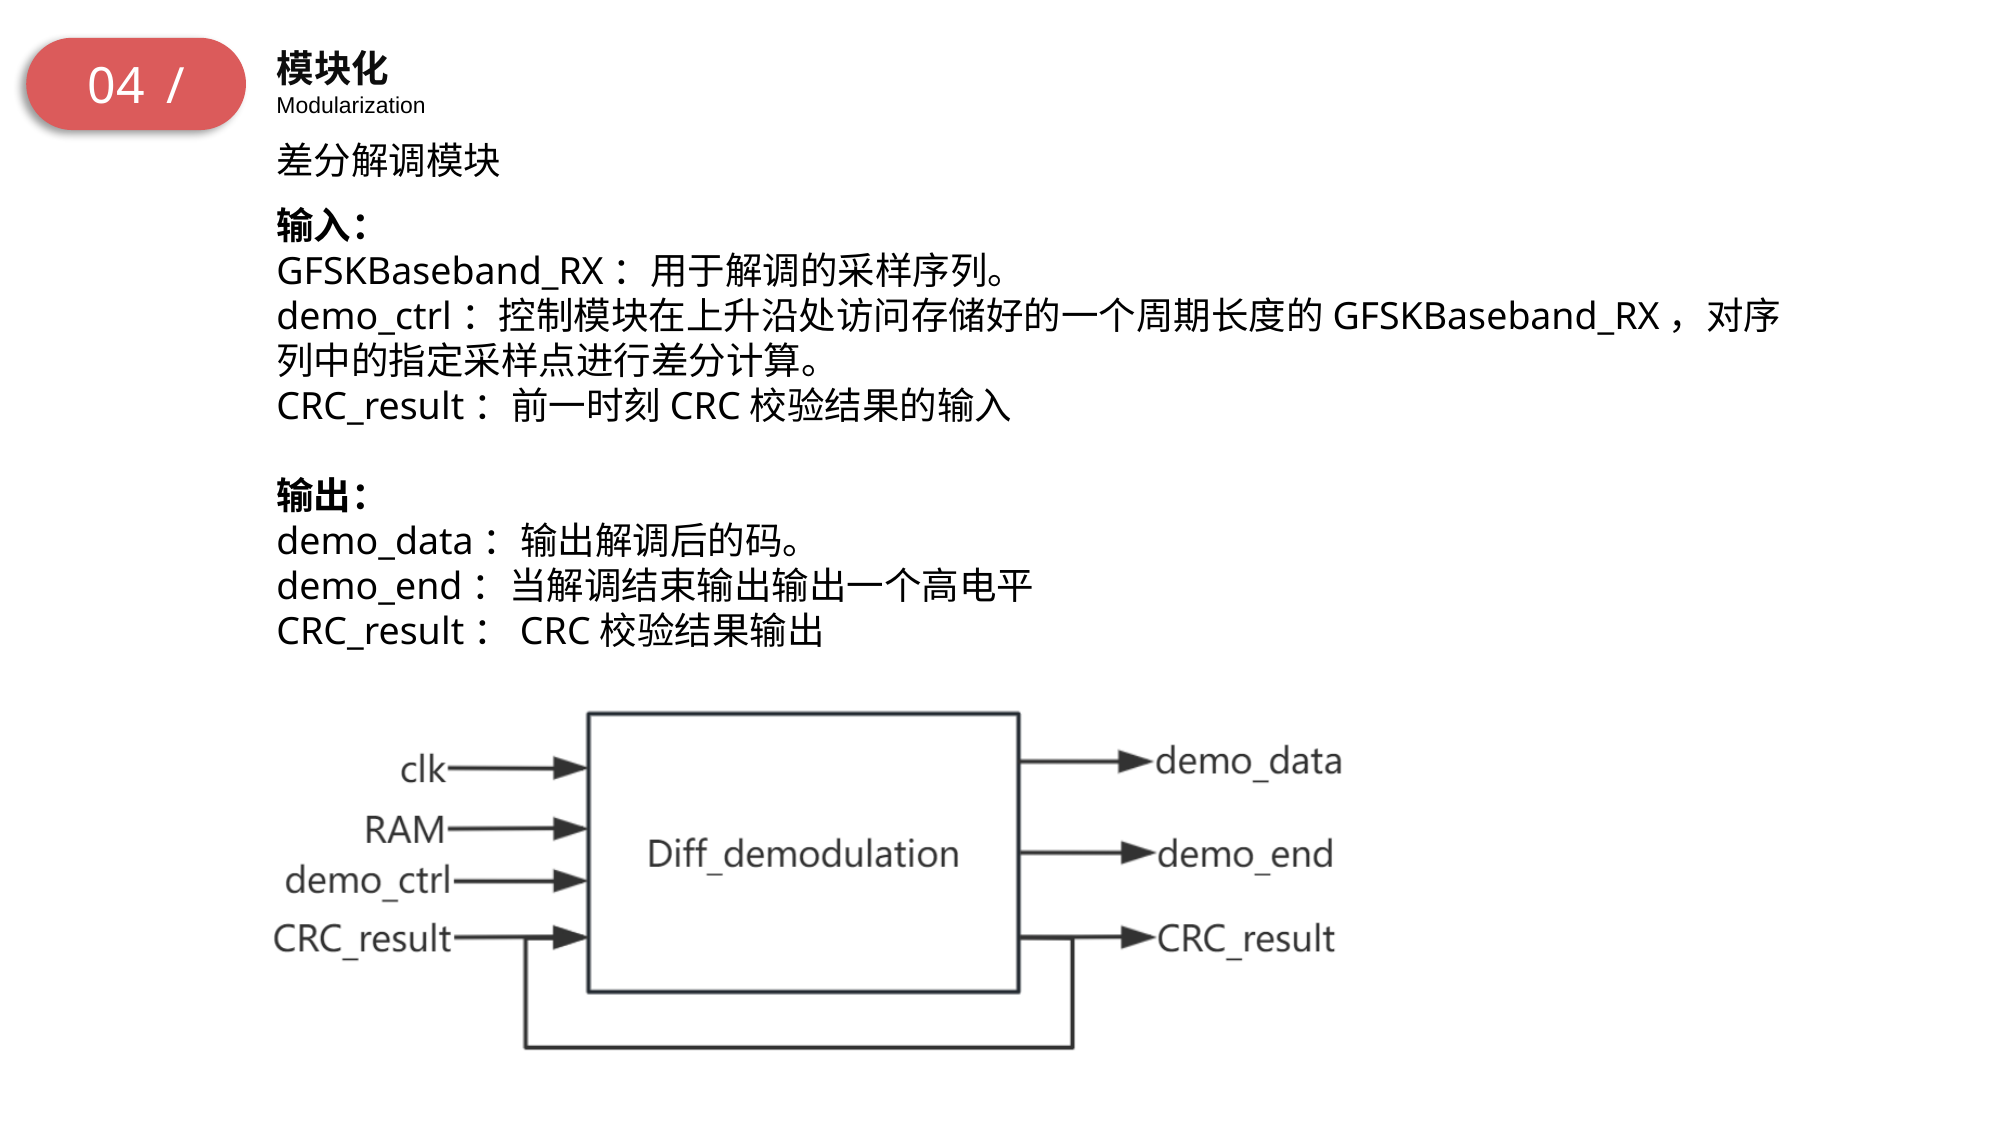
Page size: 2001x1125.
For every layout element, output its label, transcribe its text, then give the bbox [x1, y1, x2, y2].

picture [245, 678, 1371, 1086]
text_box 输入： GFSKBaseband_RX：用于解调的采样序列。 demo_ctrl：控制模块在上升沿处访问存储好的一个周期长度的GFSKBaseband_RX，对序列中的指定采样点进行差分计算。 CRC_result：前一时刻CRC校验结果的输入 输出： demo_data：输出解调后的码。 demo_end：当解调结束输出输出一个高电平 CRC_result：CRC校验结果输出 [261, 194, 1810, 660]
text_box 04 / [25, 36, 247, 132]
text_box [261, 37, 441, 126]
text_box 差分解调模块 [261, 130, 1889, 190]
